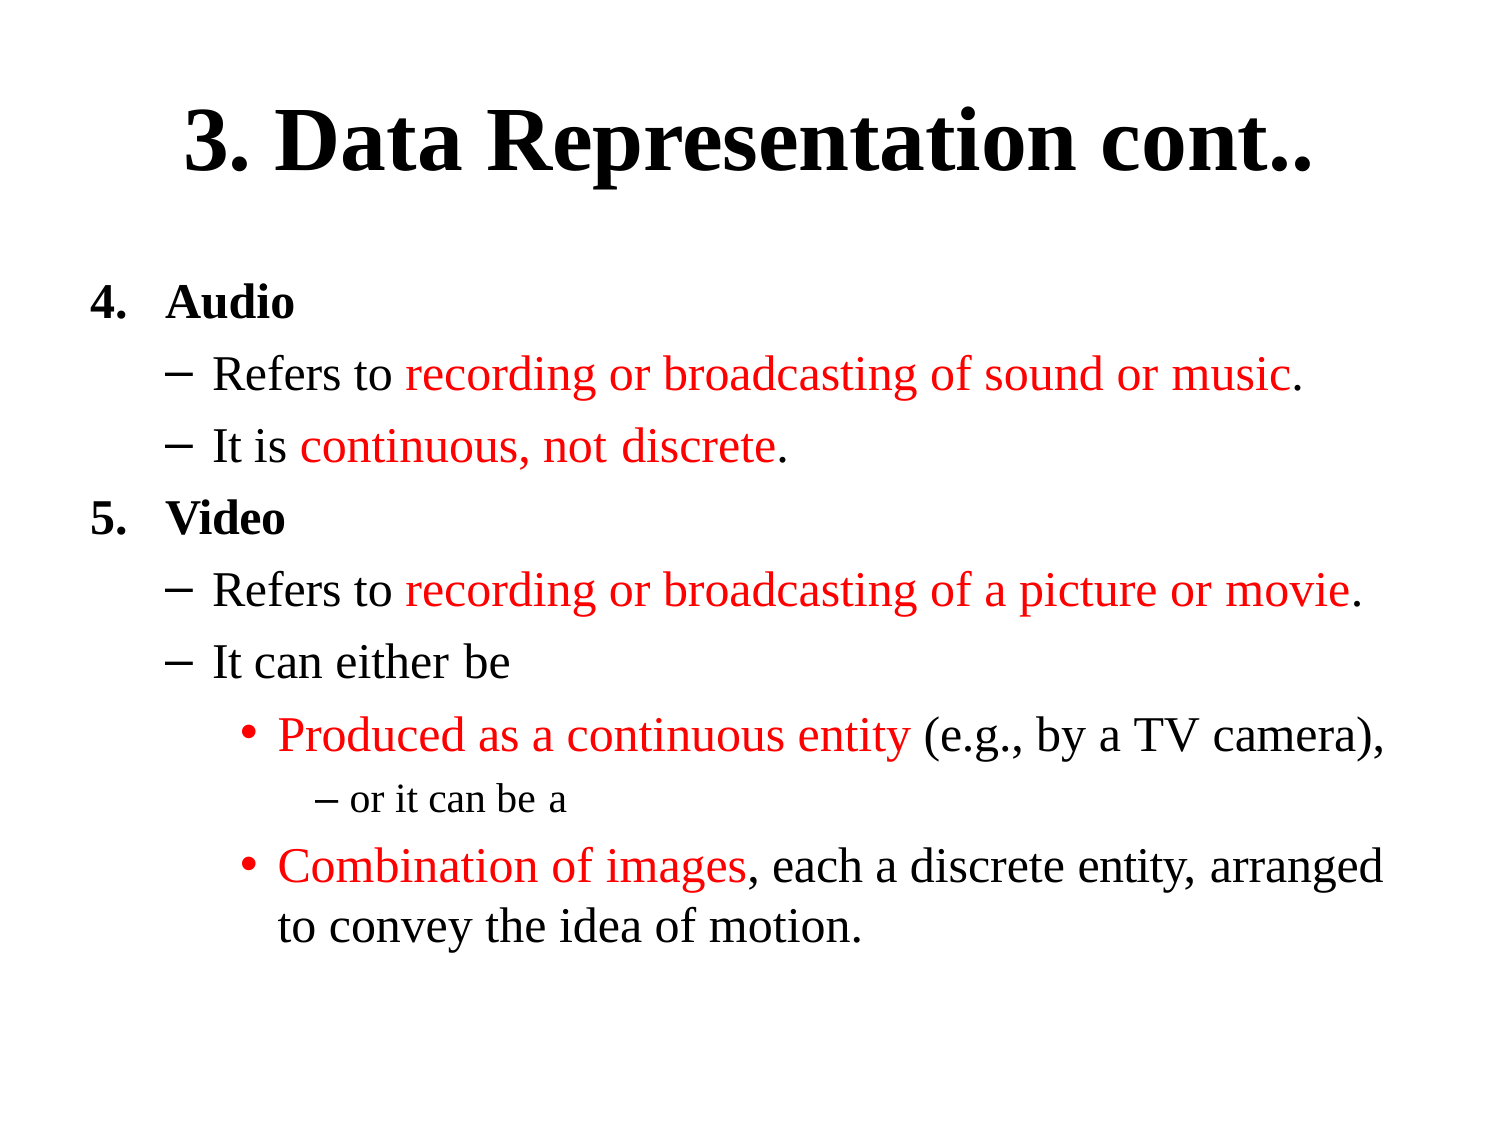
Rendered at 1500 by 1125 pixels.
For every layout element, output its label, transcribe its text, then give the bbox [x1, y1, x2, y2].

text_box Audio Refers to recording or broadcasting of sound or music. It is continuous, not discrete. Video Refers to recording or broadcasting of a picture or movie. It can either be Produced as a continuous entity (e.g., by a TV camera), – or it can be a Combination of images, each a discrete entity, arranged to convey the idea of motion. [87, 254, 1389, 953]
title 3. Data Representation cont.. [181, 76, 1318, 254]
